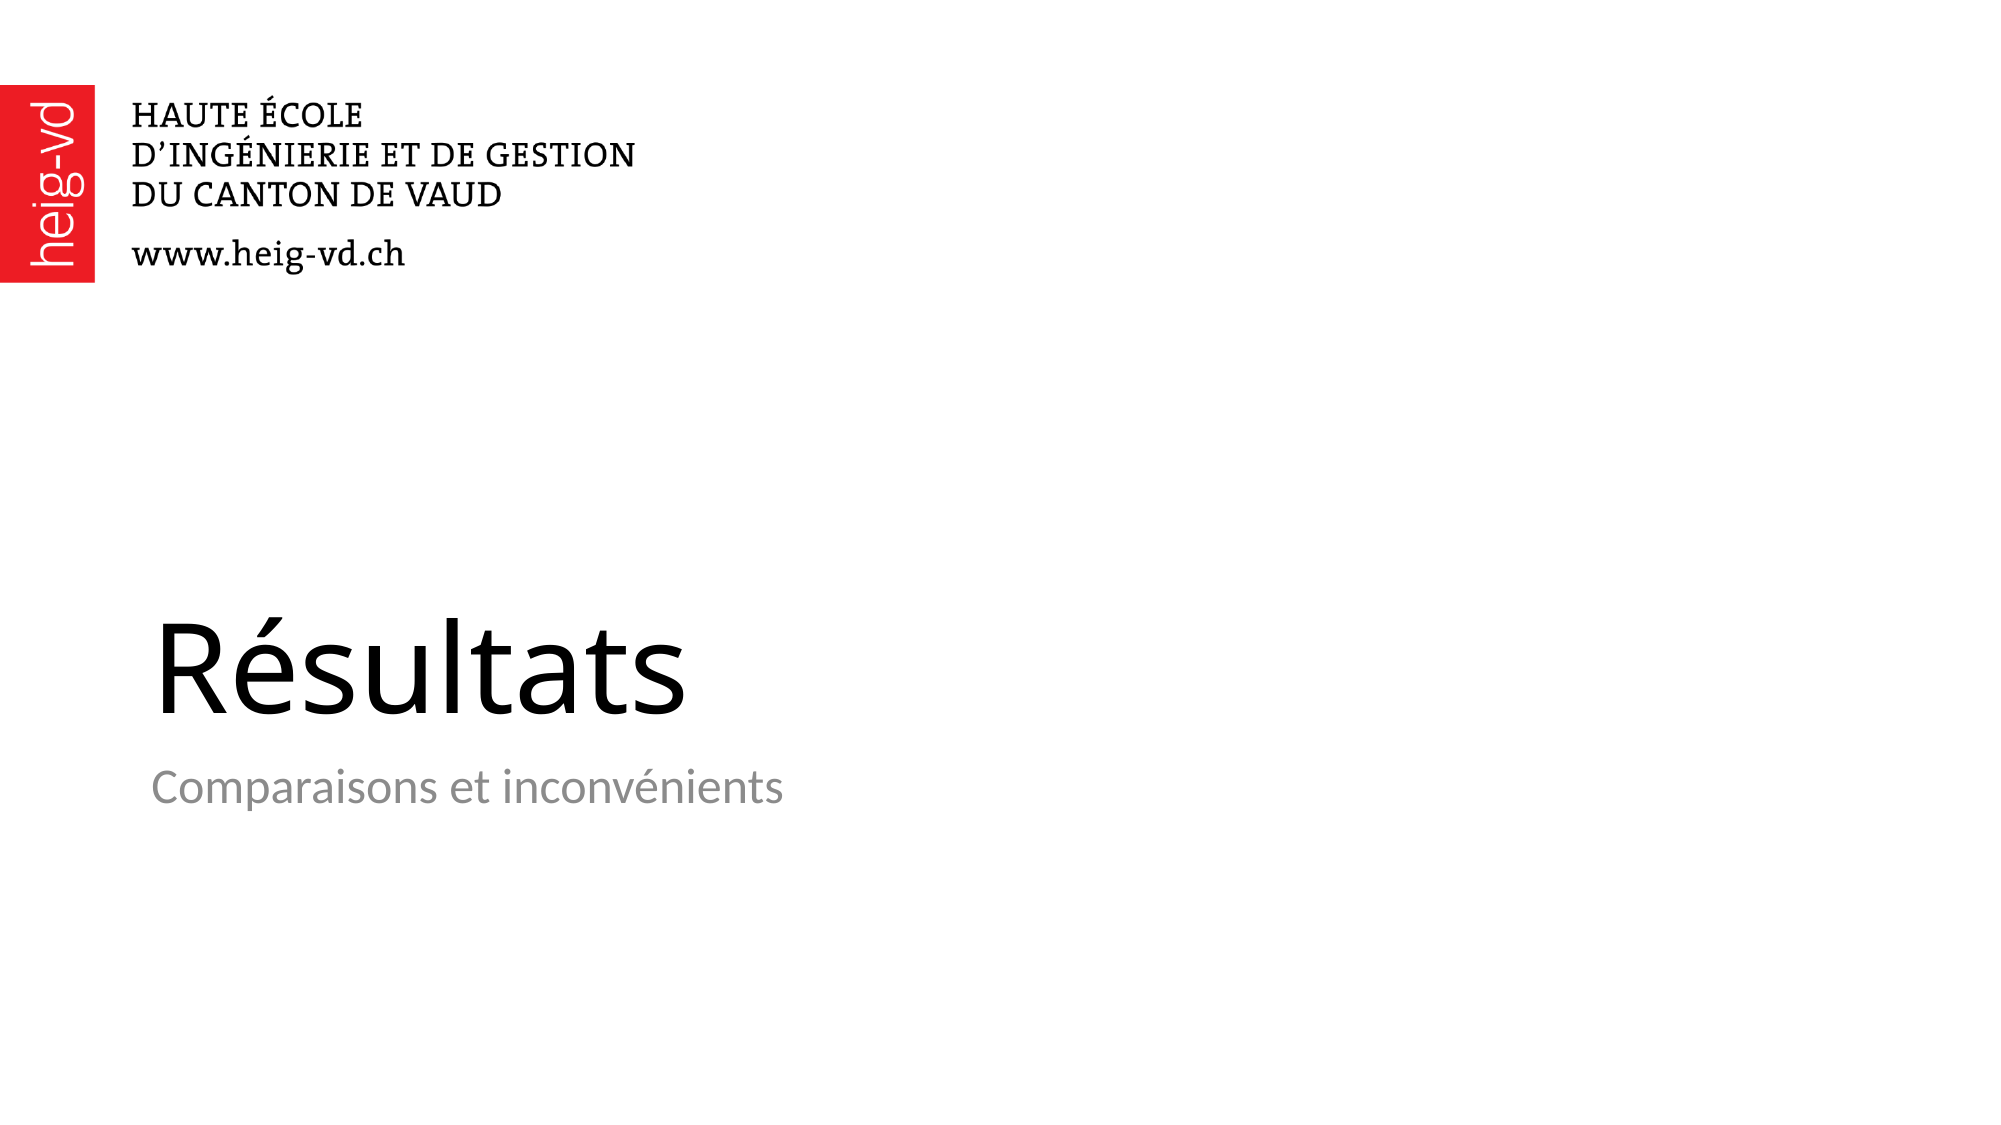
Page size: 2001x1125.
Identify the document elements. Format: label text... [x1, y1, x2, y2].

picture [0, 85, 654, 283]
title Résultats [136, 280, 1862, 749]
list Comparaisons et inconvénients [136, 752, 1862, 999]
